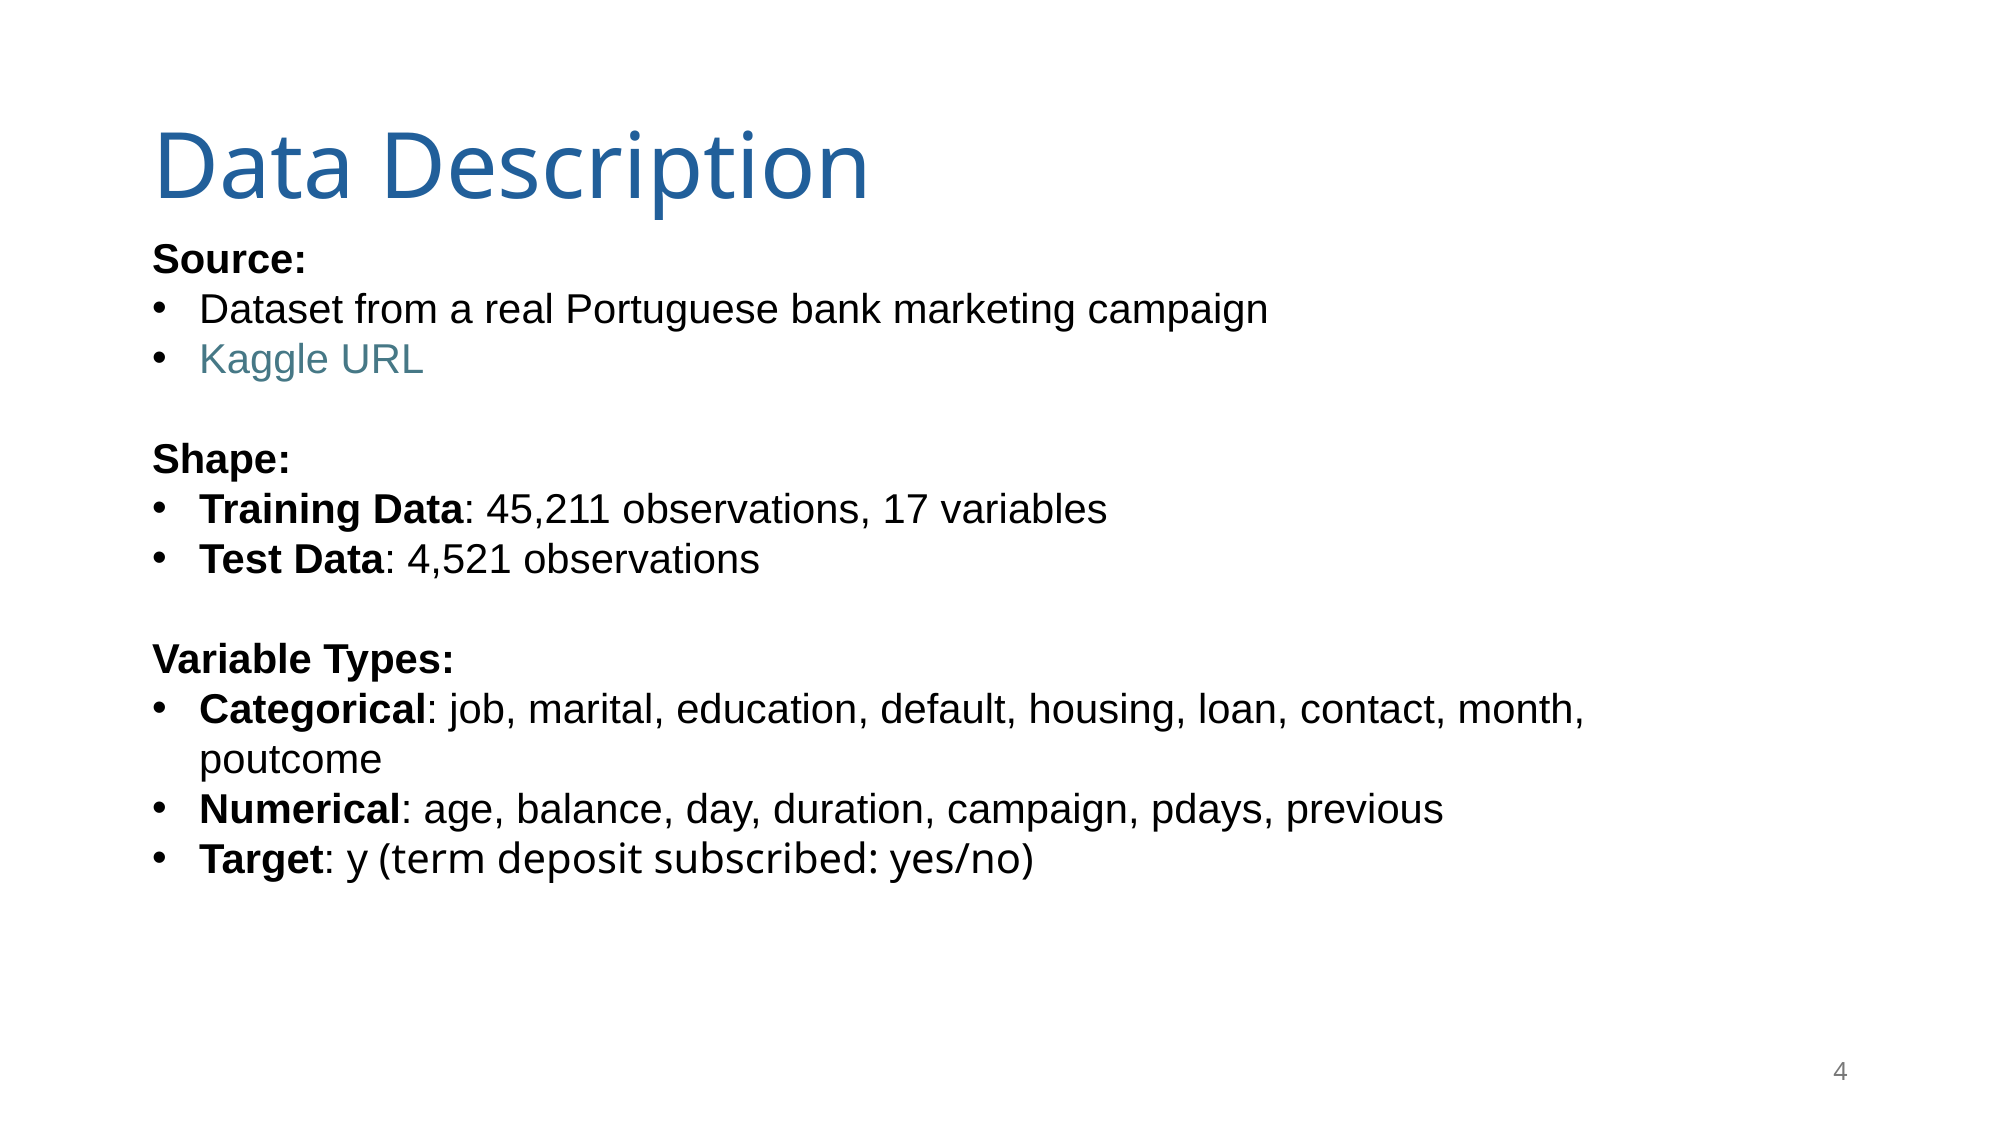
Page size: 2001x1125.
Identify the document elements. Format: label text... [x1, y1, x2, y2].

slide_number 4 [1412, 1042, 1863, 1103]
text_box Source: Dataset from a real Portuguese bank marketing campaign Kaggle URL Shape: Training Data: 45,211 observations, 17 variables Test Data: 4,521 observations Variable Types: Categorical: job, marital, education, default, housing, loan, contact, month, poutcome Numerical: age, balance, day, duration, campaign, pdays, previous Target: y (term deposit subscribed: yes/no) [137, 224, 1731, 940]
title Data Description [137, 59, 1863, 278]
